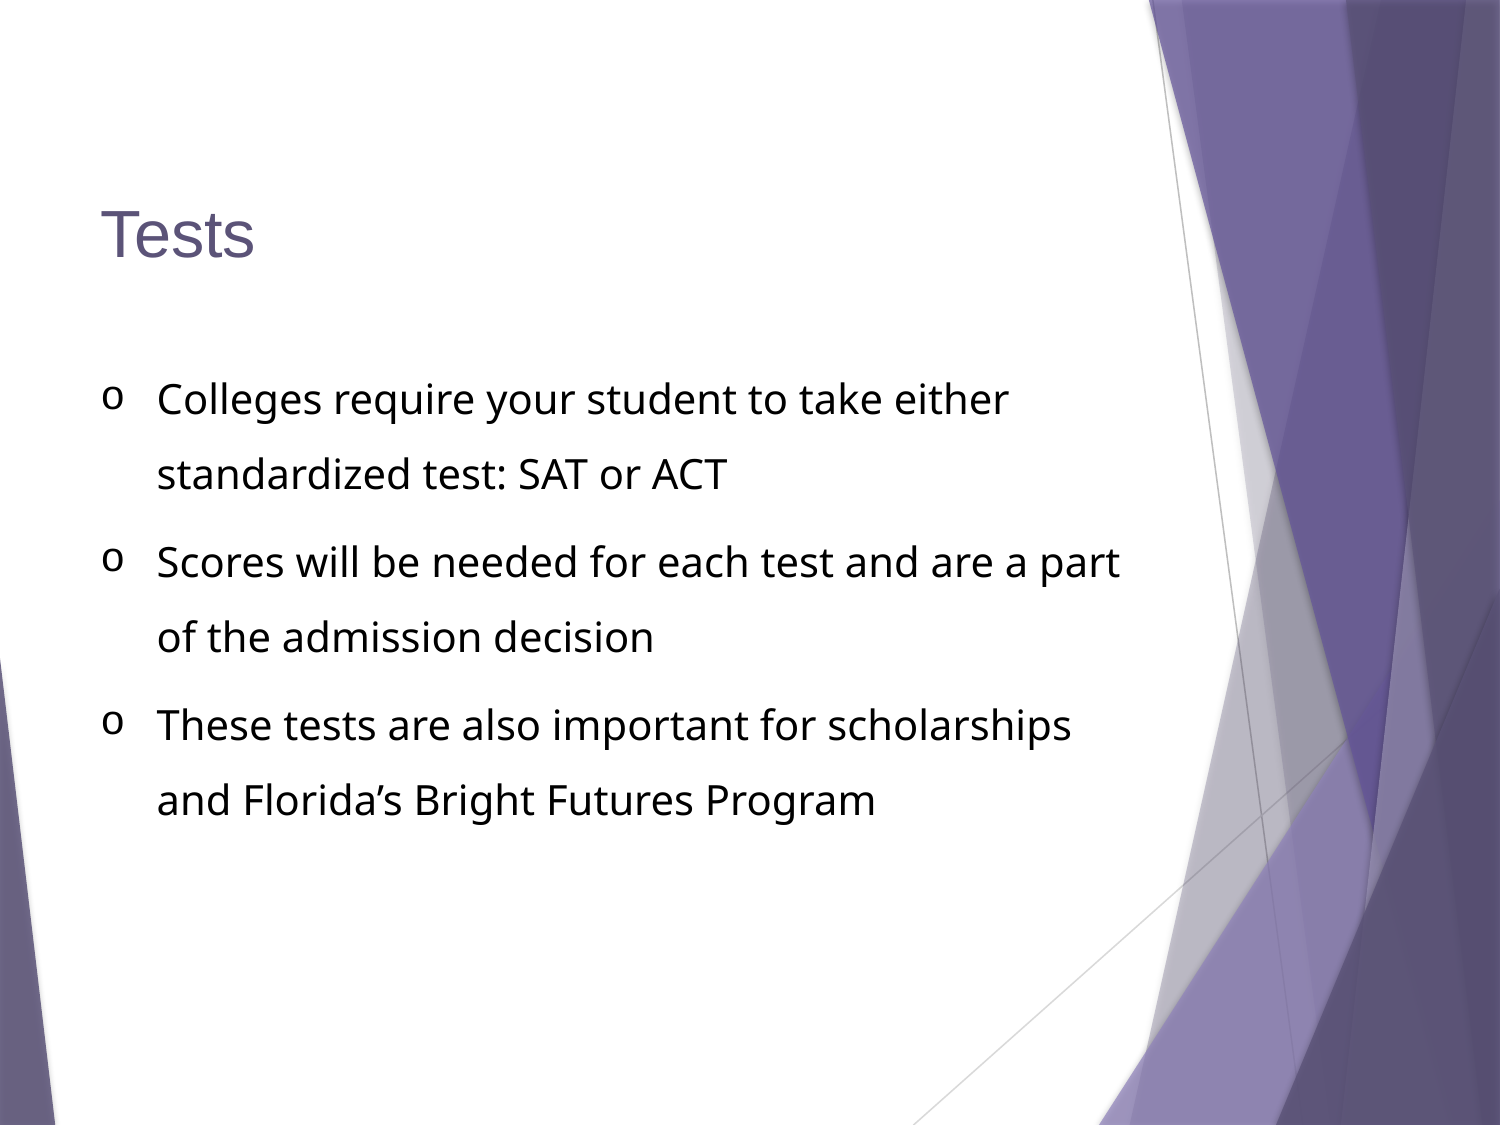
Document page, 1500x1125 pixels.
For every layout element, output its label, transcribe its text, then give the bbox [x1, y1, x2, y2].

title Tests [85, 122, 1144, 339]
text_box Colleges require your student to take either standardized test: SAT or ACT Scores will be needed for each test and are a part of the admission decision These tests are also important for scholarships and Florida’s Bright Futures Program [85, 340, 1158, 831]
